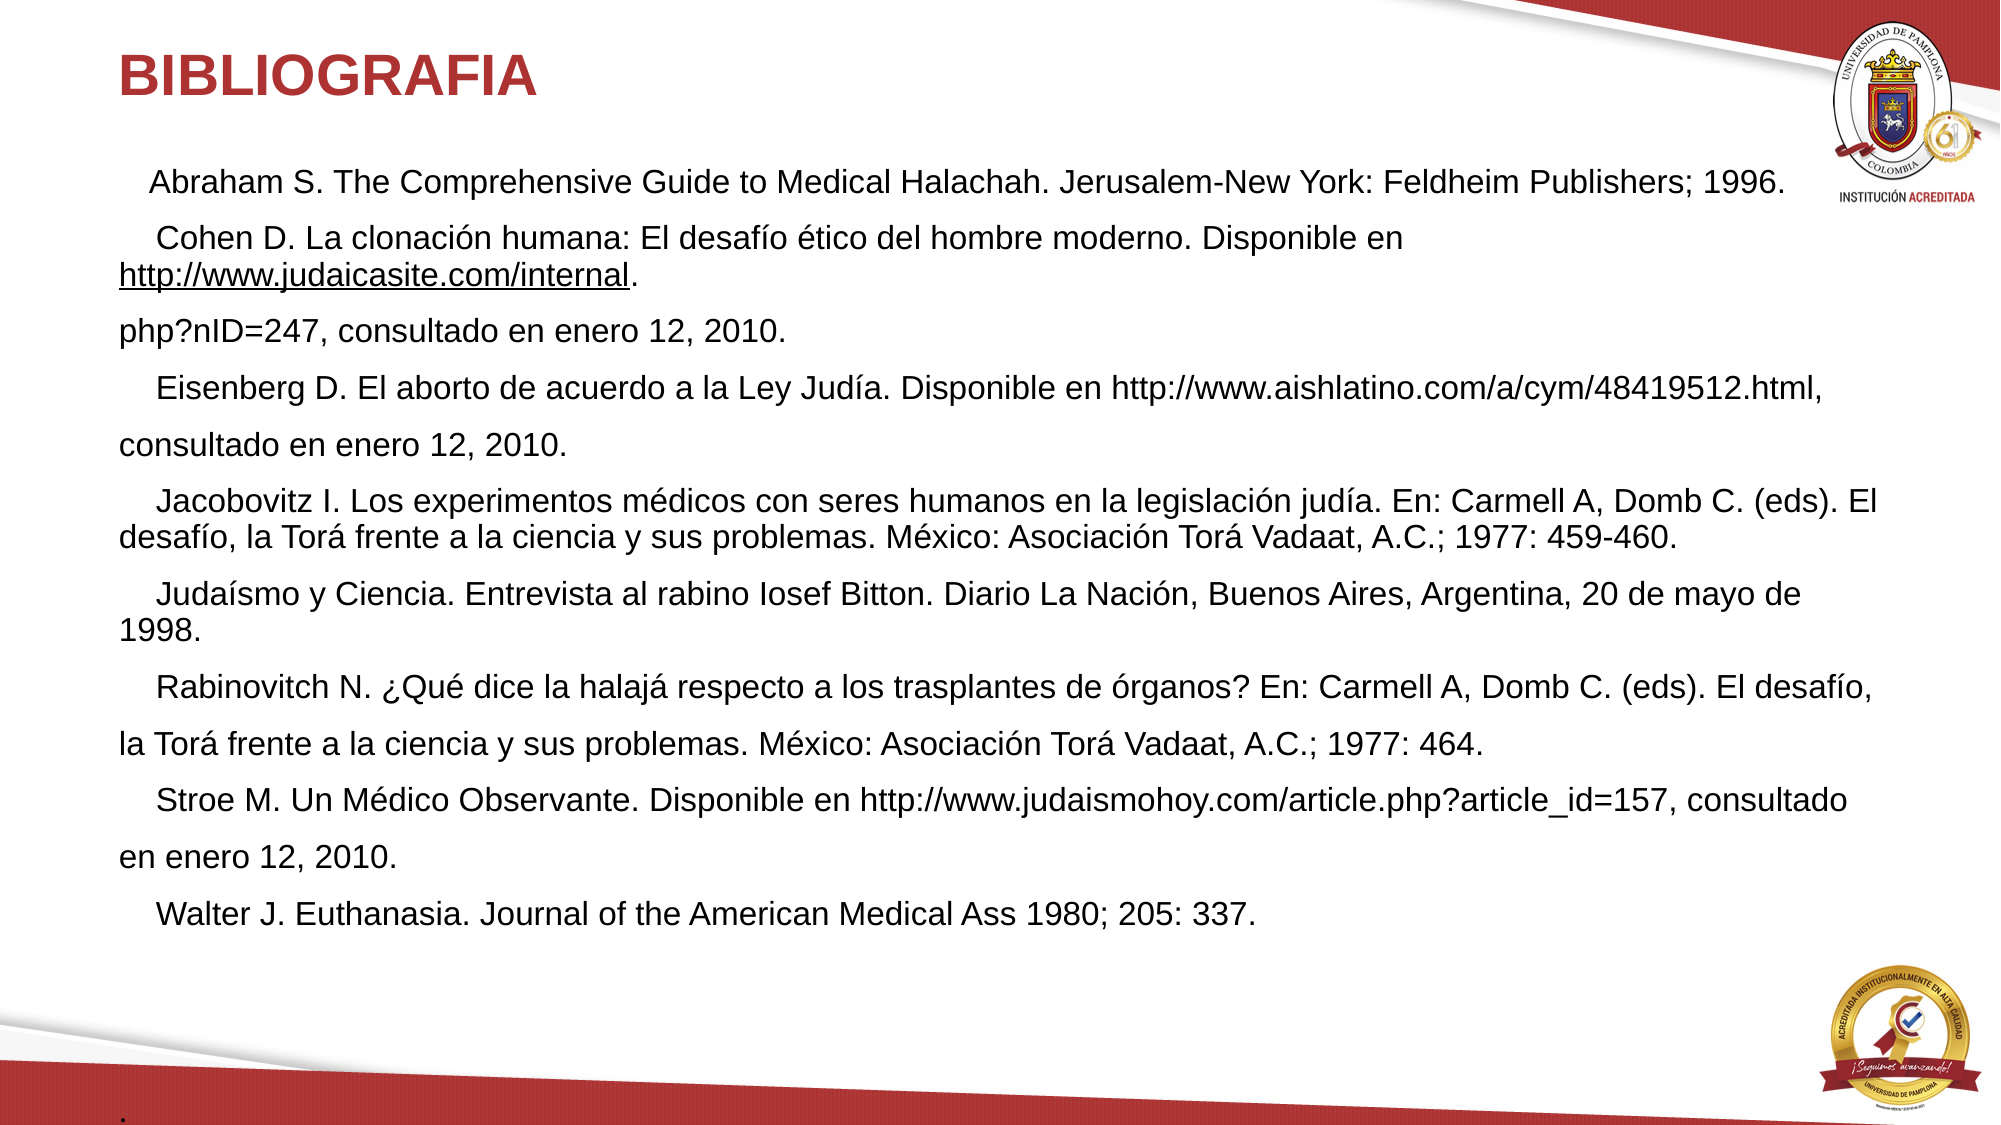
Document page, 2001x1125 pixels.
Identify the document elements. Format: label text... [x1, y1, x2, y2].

picture [0, 0, 2000, 1125]
title BIBLIOGRAFIA [103, 37, 1829, 96]
list Abraham S. The Comprehensive Guide to Medical Halachah. Jerusalem-New York: Feldheim Publishers; 1996. Cohen D. La clonación humana: El desafío ético del hombre moderno. Disponible en http://www.judaicasite.com/internal. php?nID=247, consultado en enero 12, 2010. Eisenberg D. El aborto de acuerdo a la Ley Judía. Disponible en http://www.aishlatino.com/a/cym/48419512.html, consultado en enero 12, 2010. Jacobovitz I. Los experimentos médicos con seres humanos en la legislación judía. En: Carmell A, Domb C. (eds). El desafío, la Torá frente a la ciencia y sus problemas. México: Asociación Torá Vadaat, A.C.; 1977: 459-460. Judaísmo y Ciencia. Entrevista al rabino Iosef Bitton. Diario La Nación, Buenos Aires, Argentina, 20 de mayo de 1998. Rabinovitch N. ¿Qué dice la halajá respecto a los trasplantes de órganos? En: Carmell A, Domb C. (eds). El desafío, la Torá frente a la ciencia y sus problemas. México: Asociación Torá Vadaat, A.C.; 1977: 464. Stroe M. Un Médico Observante. Disponible en http://www.judaismohoy.com/article.php?article_id=157, consultado en enero 12, 2010. Walter J. Euthanasia. Journal of the American Medical Ass 1980; 205: 337. . [103, 96, 1897, 923]
